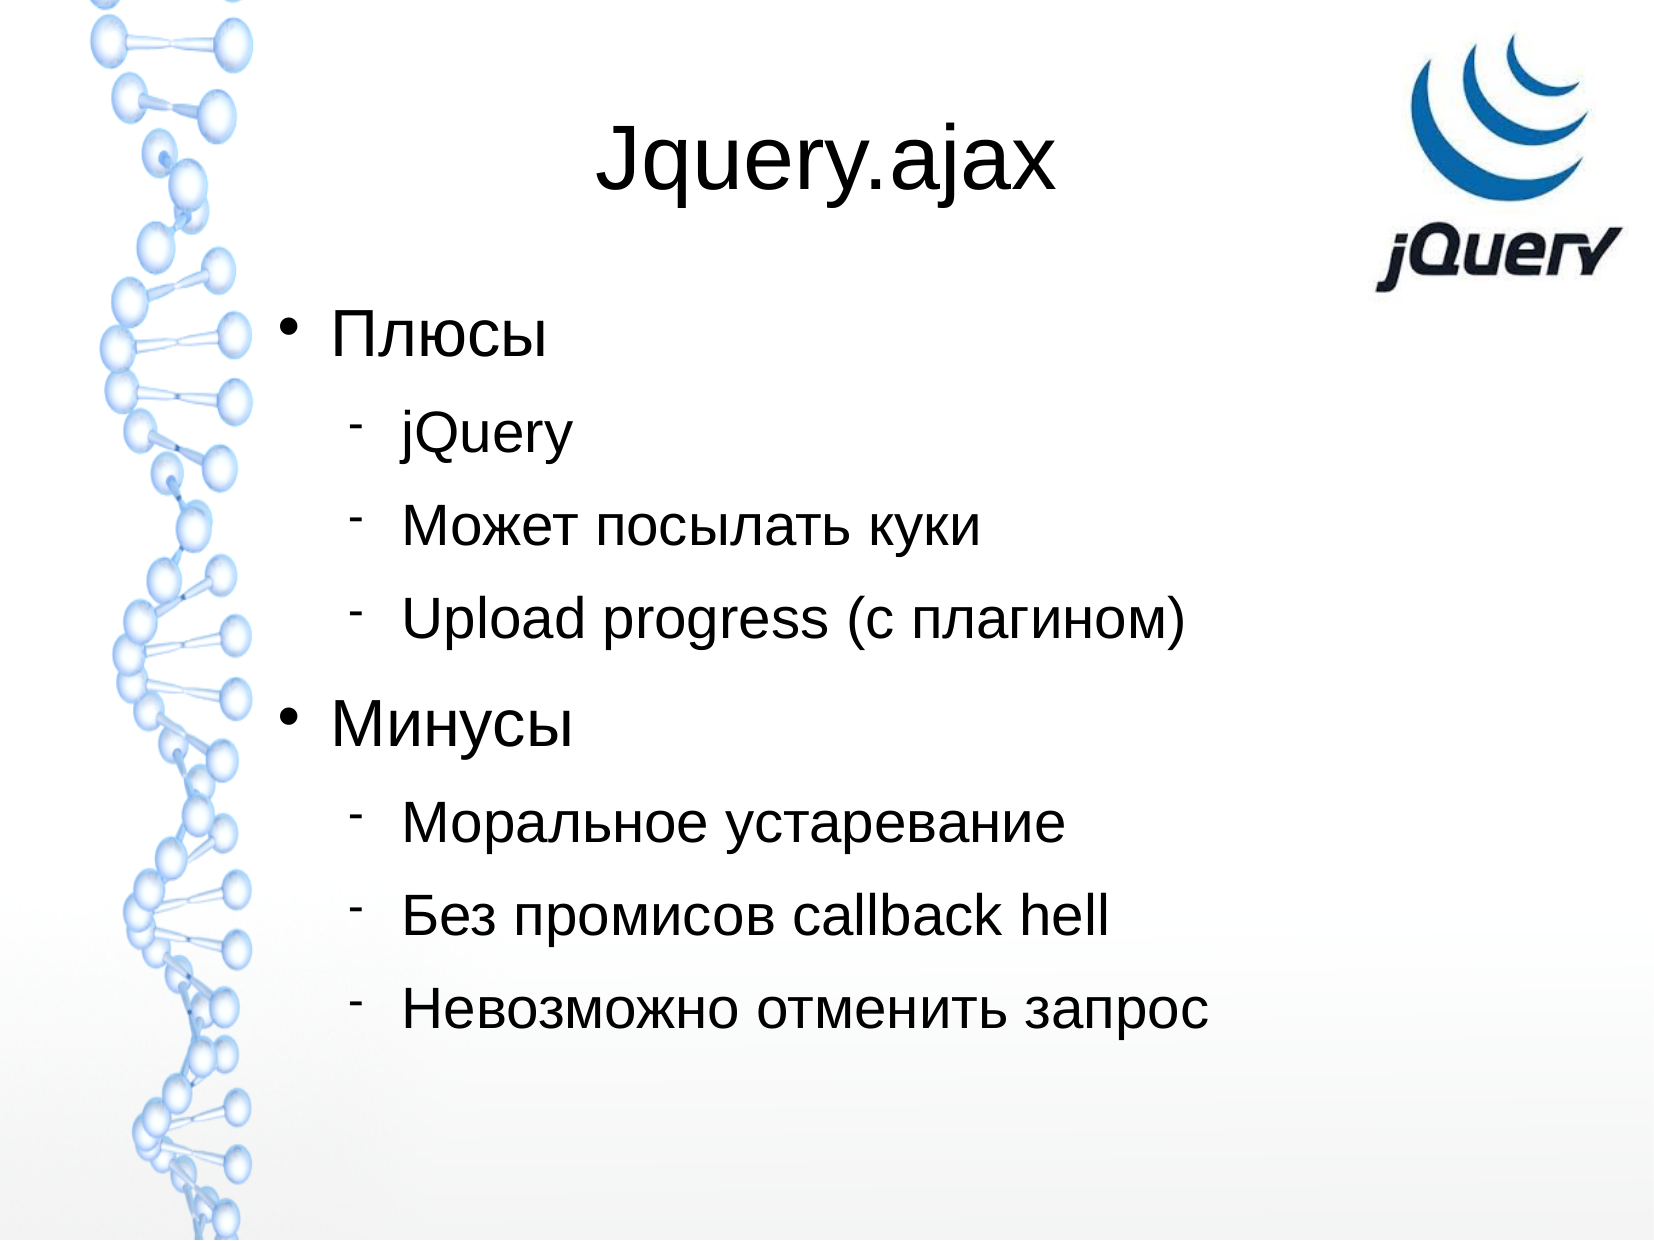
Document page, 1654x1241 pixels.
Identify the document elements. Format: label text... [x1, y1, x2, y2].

picture [0, 0, 1654, 1240]
text_box Плюсы jQuery Может посылать куки Upload progress (с плагином) Минусы Моральное устаревание Без промисов callback hell Невозможно отменить запрос [259, 290, 1571, 1205]
text_box Jquery.ajax [82, 49, 1352, 257]
